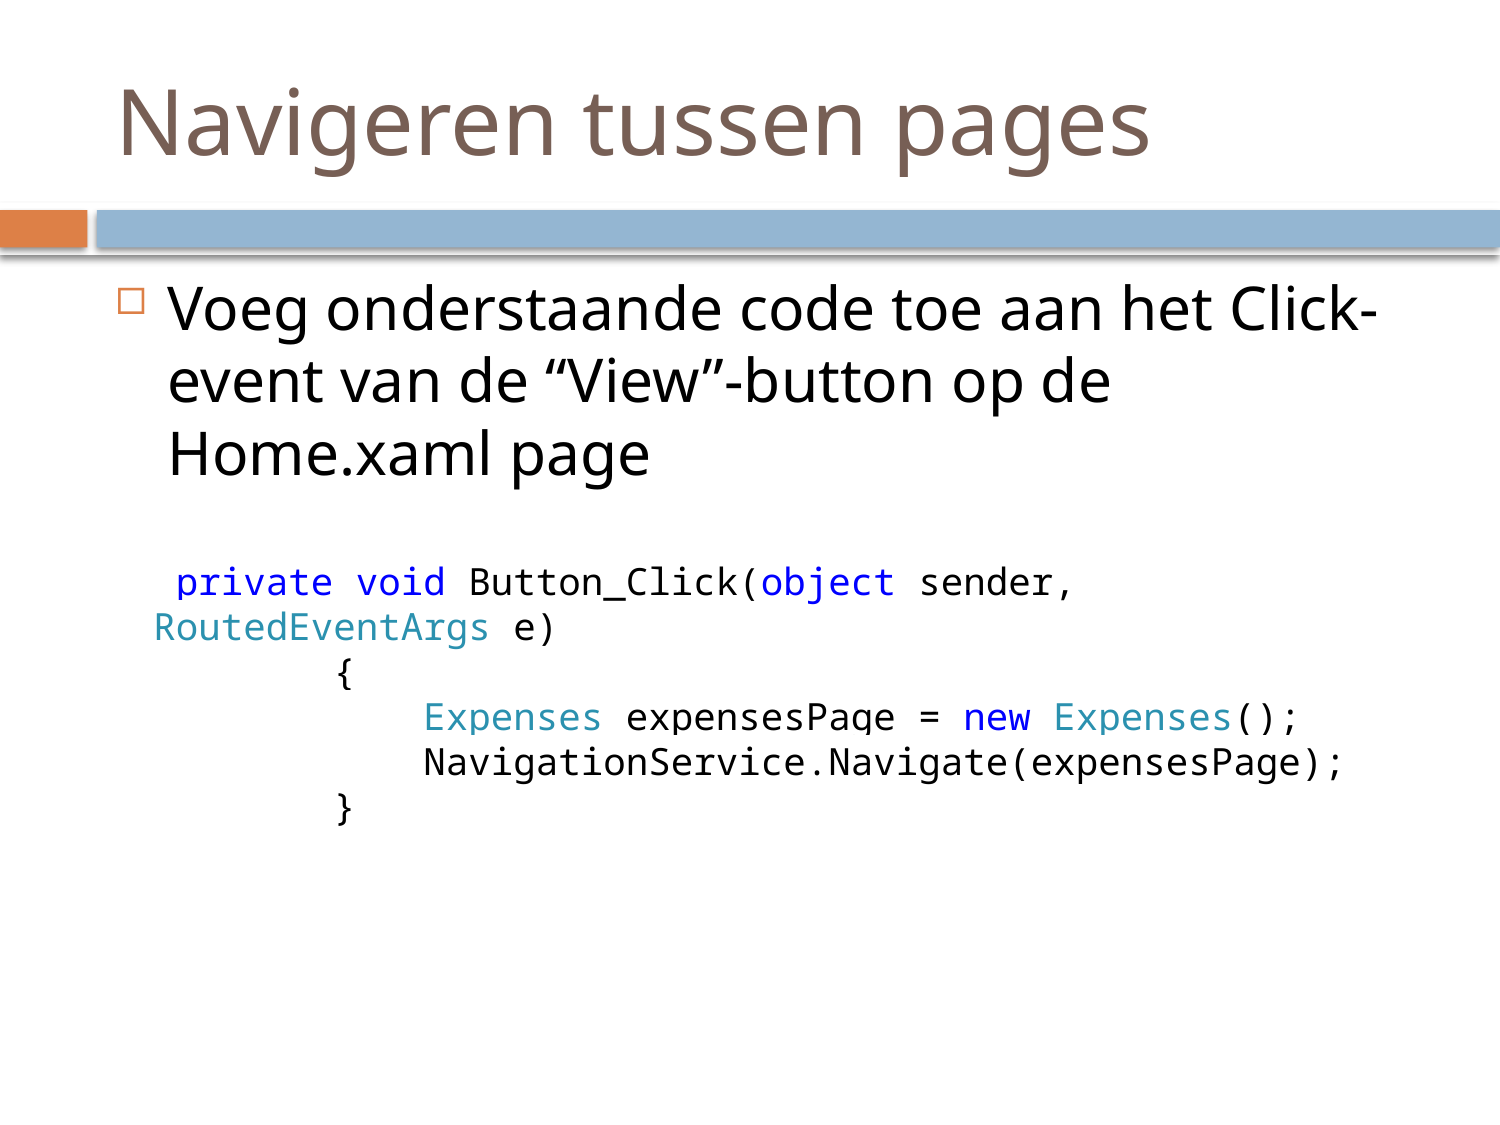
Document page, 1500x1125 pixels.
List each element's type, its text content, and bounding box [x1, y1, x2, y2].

title Navigeren tussen pages [100, 37, 1438, 200]
text_box private void Button_Click(object sender, RoutedEventArgs e) { Expenses expensesPage = new Expenses(); NavigationService.Navigate(expensesPage); } [138, 550, 1438, 836]
list Voeg onderstaande code toe aan het Click-event van de “View”-button op de Home.xaml page [100, 262, 1438, 1000]
